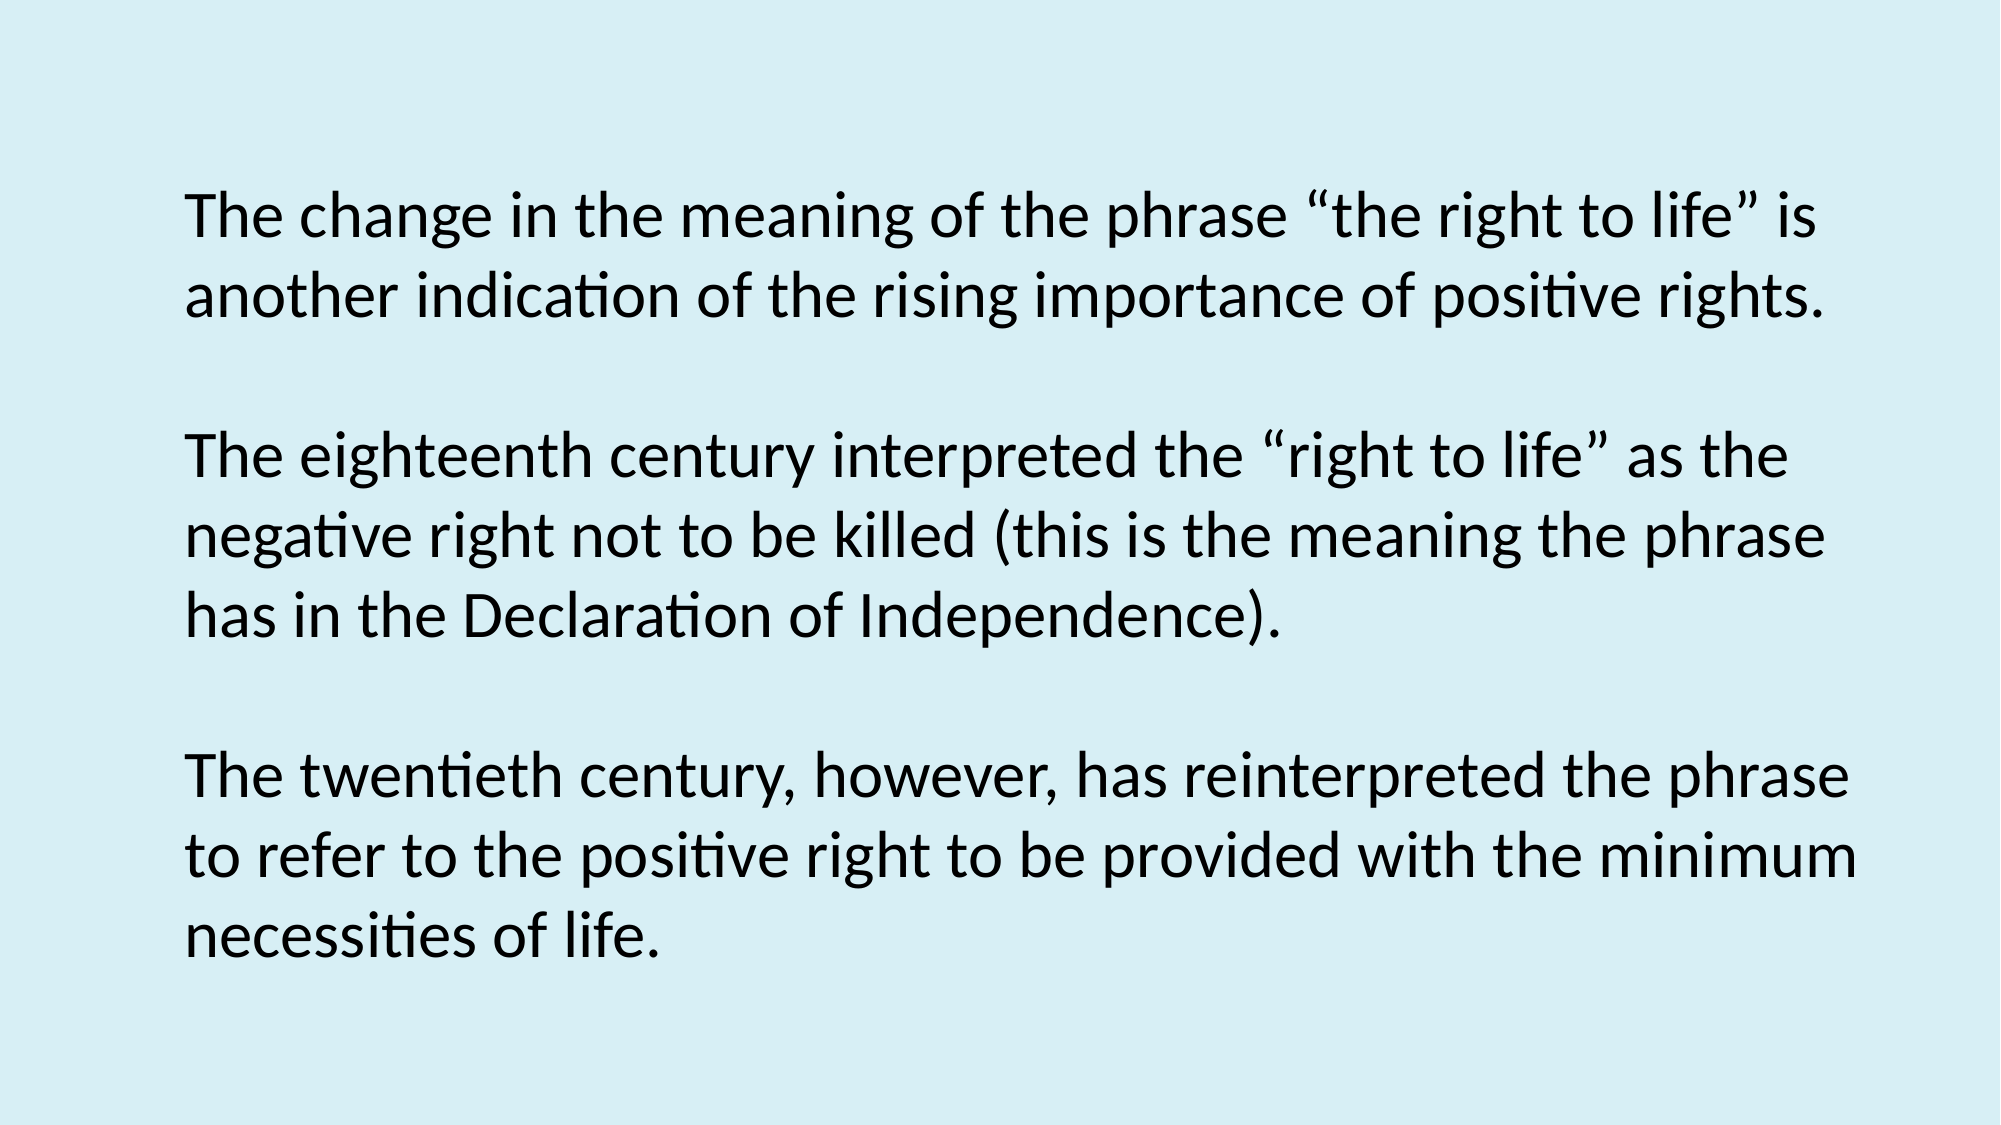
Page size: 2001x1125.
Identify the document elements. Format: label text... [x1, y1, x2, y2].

text_box The change in the meaning of the phrase “the right to life” is another indication of the rising importance of positive rights. The eighteenth century interpreted the “right to life” as the negative right not to be killed (this is the meaning the phrase has in the Declaration of Independence). The twentieth century, however, has reinterpreted the phrase to refer to the positive right to be provided with the minimum necessities of life. [169, 163, 1881, 978]
